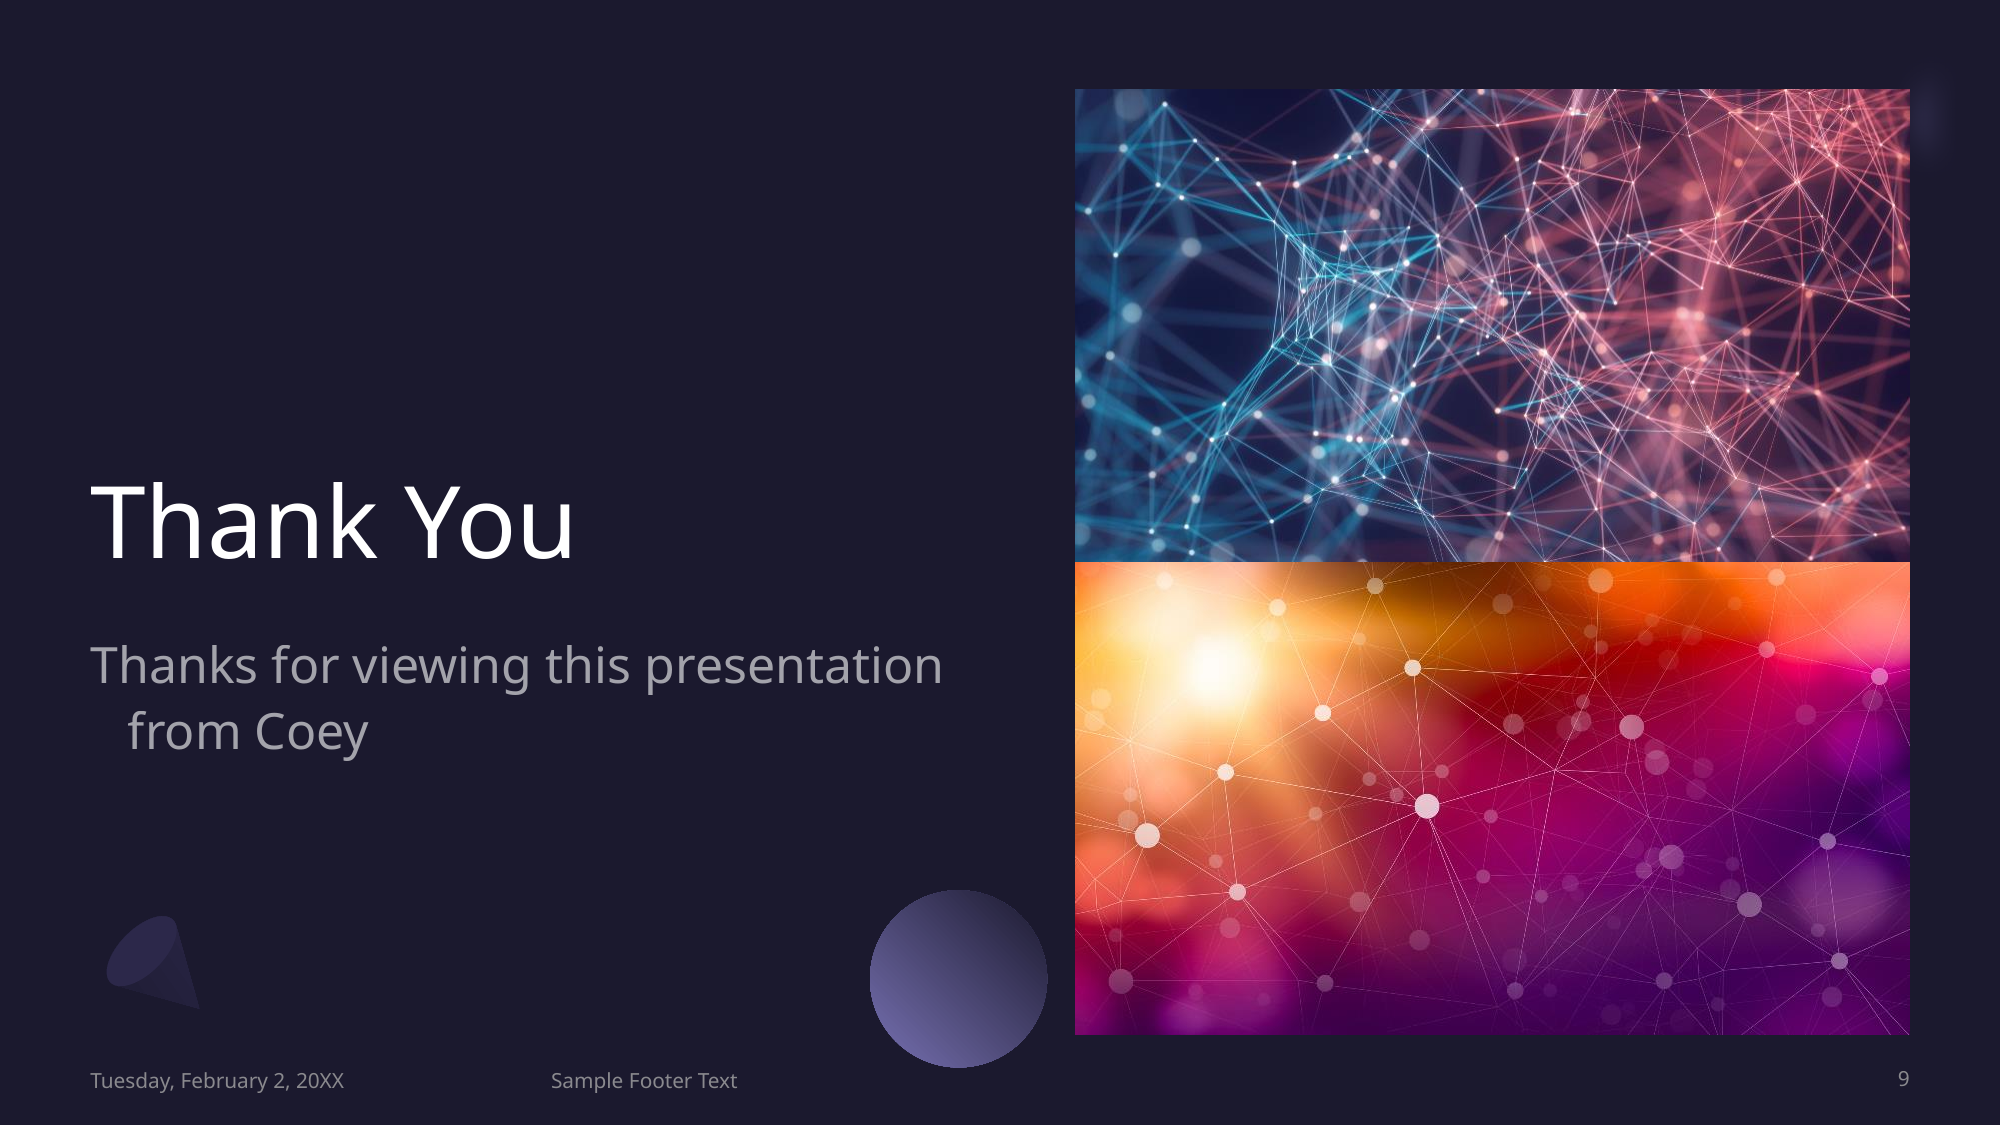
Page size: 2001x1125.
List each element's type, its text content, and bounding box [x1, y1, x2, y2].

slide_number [90, 1067, 522, 1093]
title Thank You [90, 90, 983, 580]
subtitle Thanks for viewing this presentation from Coey [90, 627, 983, 1000]
footer Sample Footer Text [551, 1067, 1598, 1093]
slide_number 9 [1632, 1067, 1910, 1093]
picture [1075, 89, 1910, 1035]
